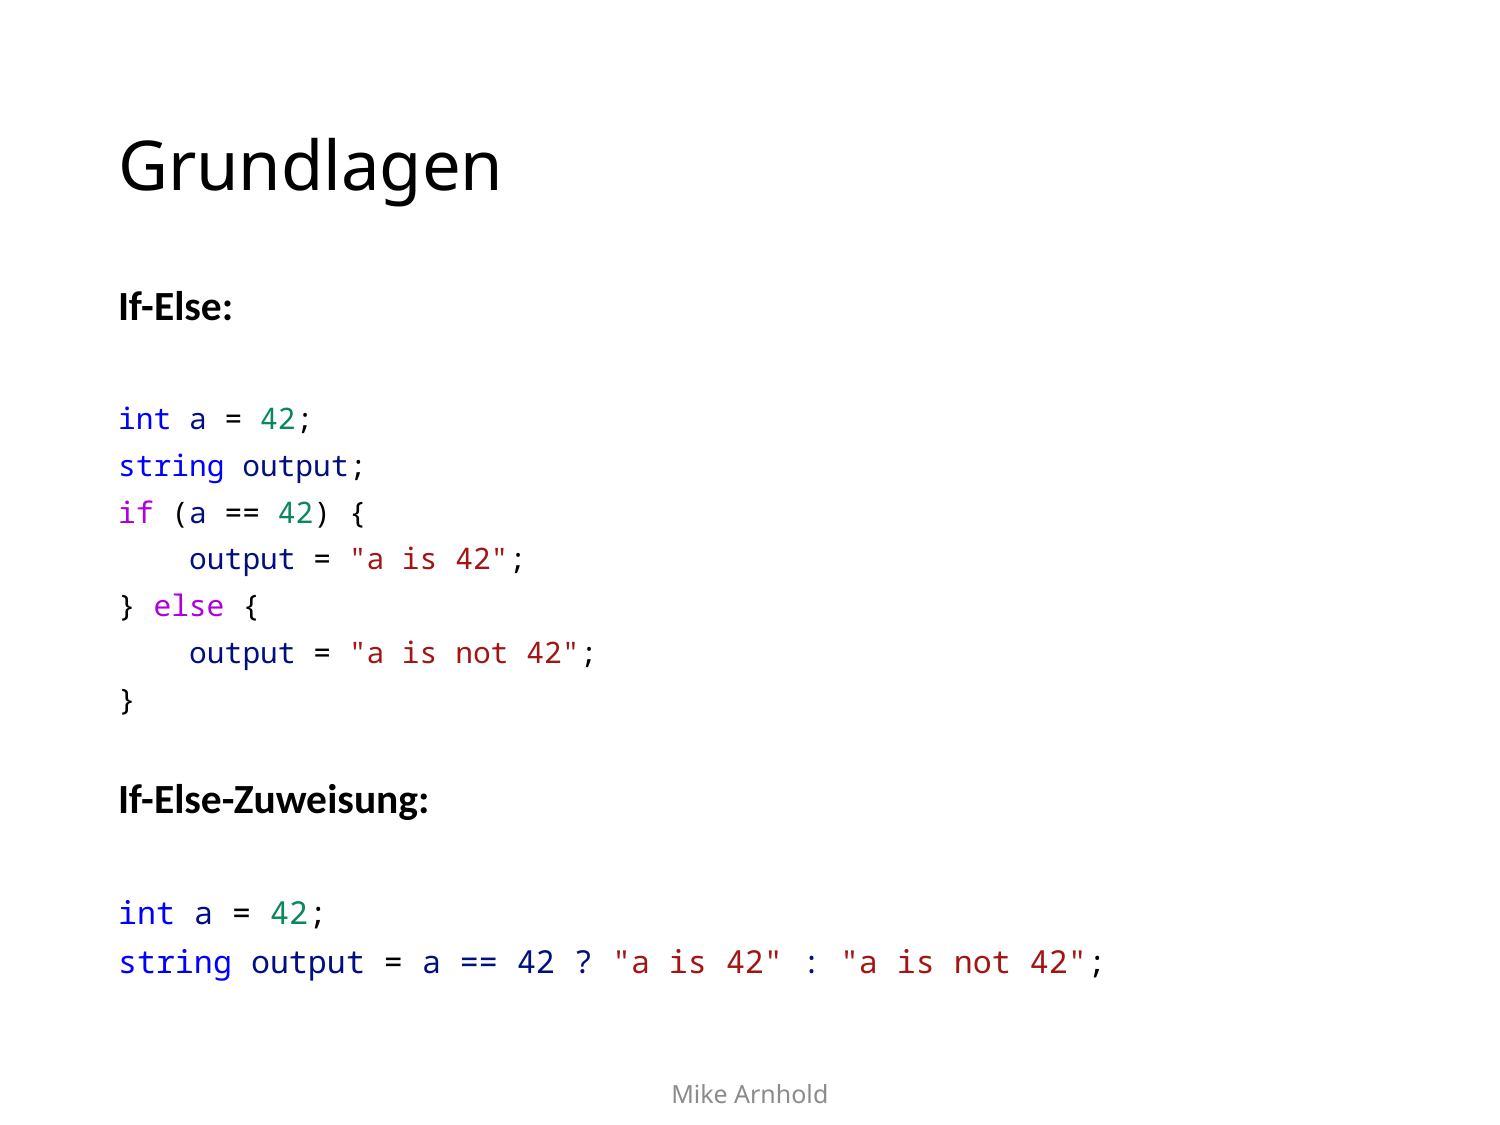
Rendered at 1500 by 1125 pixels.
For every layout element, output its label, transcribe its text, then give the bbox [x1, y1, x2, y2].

list If-Else: int a = 42; string output; if (a == 42) { output = "a is 42"; } else { output = "a is not 42"; } If-Else-Zuweisung: int a = 42; string output = a == 42 ? "a is 42" : "a is not 42"; [103, 277, 1424, 988]
footer Mike Arnhold [496, 1072, 1004, 1119]
title Grundlagen [103, 59, 1397, 277]
